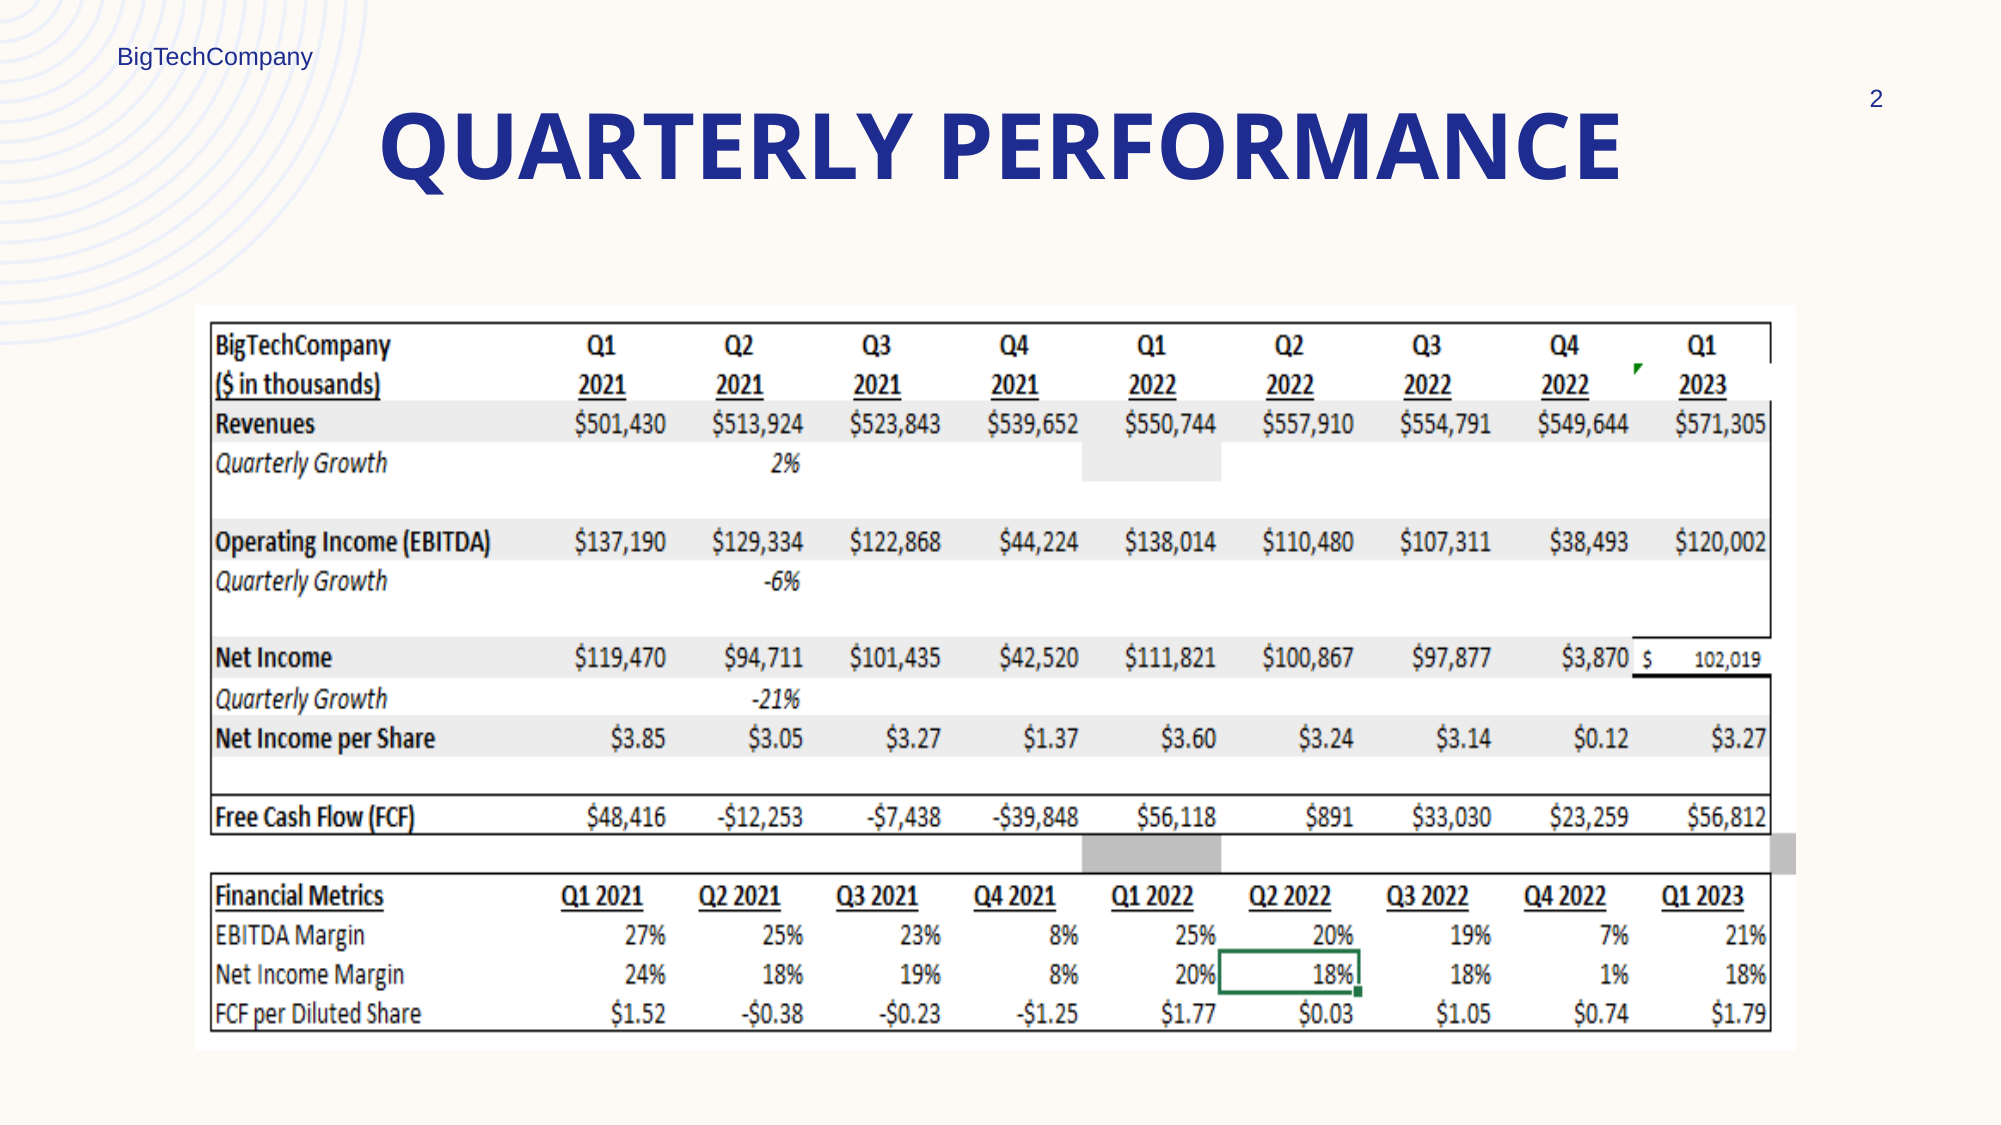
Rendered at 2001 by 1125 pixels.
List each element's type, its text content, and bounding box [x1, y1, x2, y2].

slide_number 2 [1795, 75, 1958, 120]
footer BigTechCompany [101, 32, 627, 78]
title QUARTERLY PERFORMANCE [126, 80, 1877, 207]
picture [195, 305, 1796, 1051]
